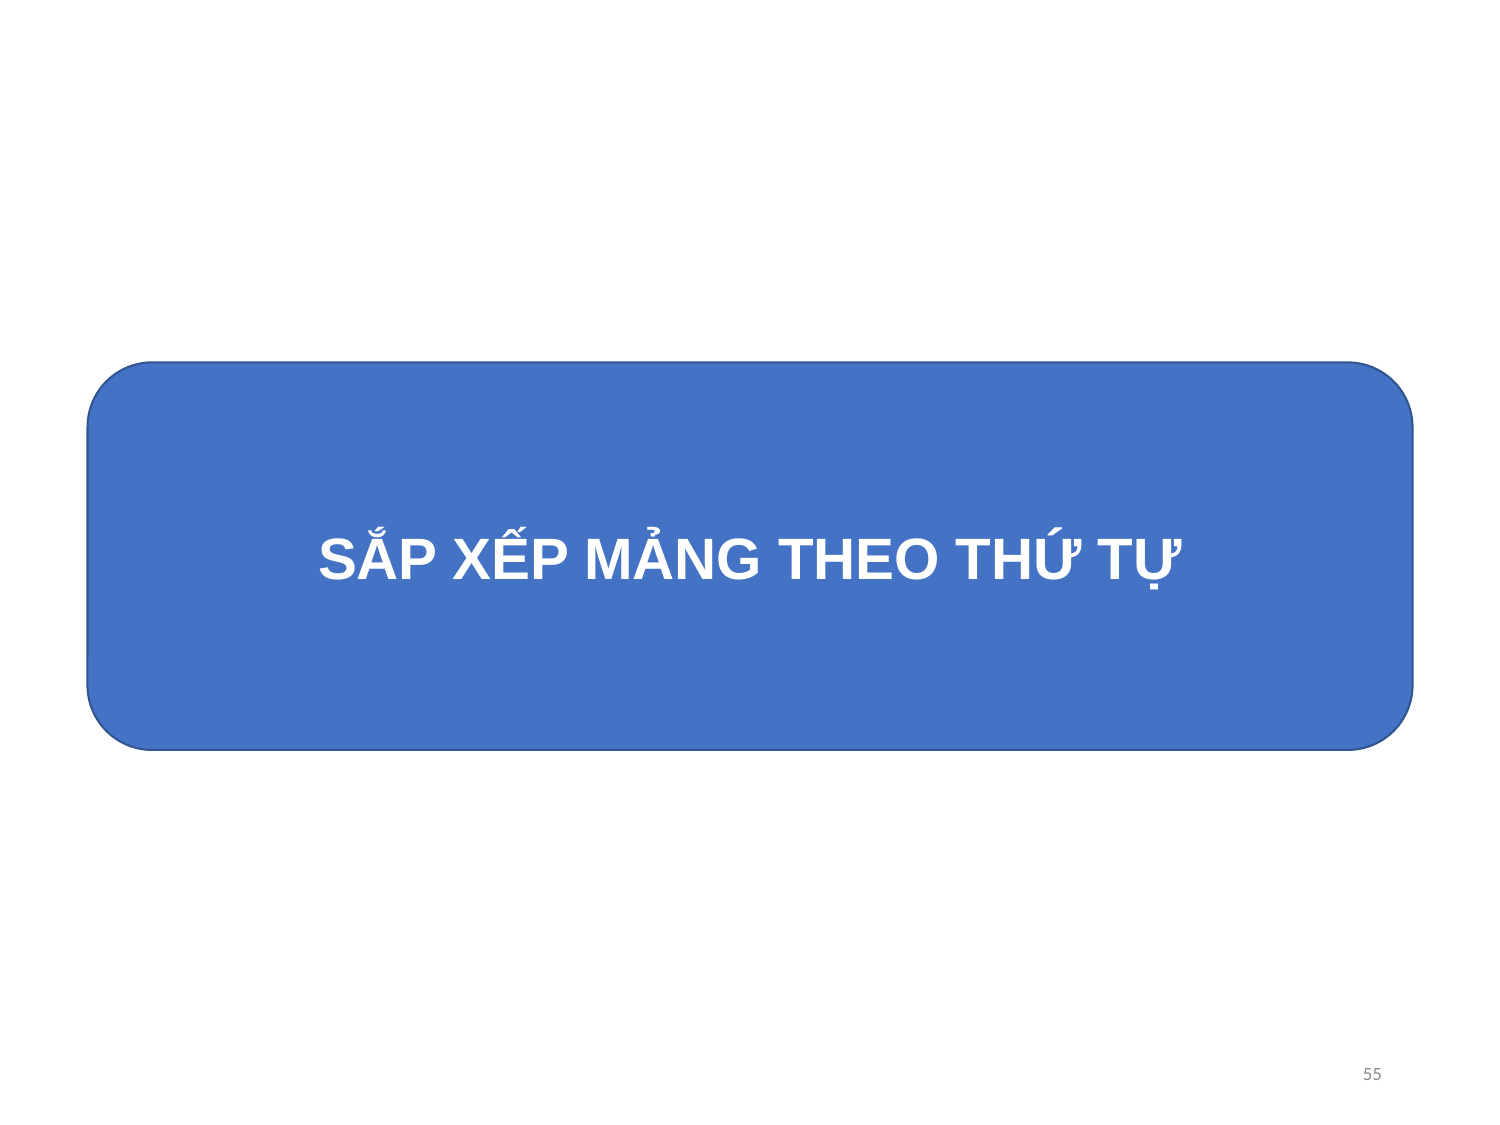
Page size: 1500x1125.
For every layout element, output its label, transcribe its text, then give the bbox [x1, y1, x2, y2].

slide_number 55 [1059, 1042, 1397, 1103]
text_box SẮP XẾP MẢNG THEO THỨ TỰ [86, 361, 1414, 751]
